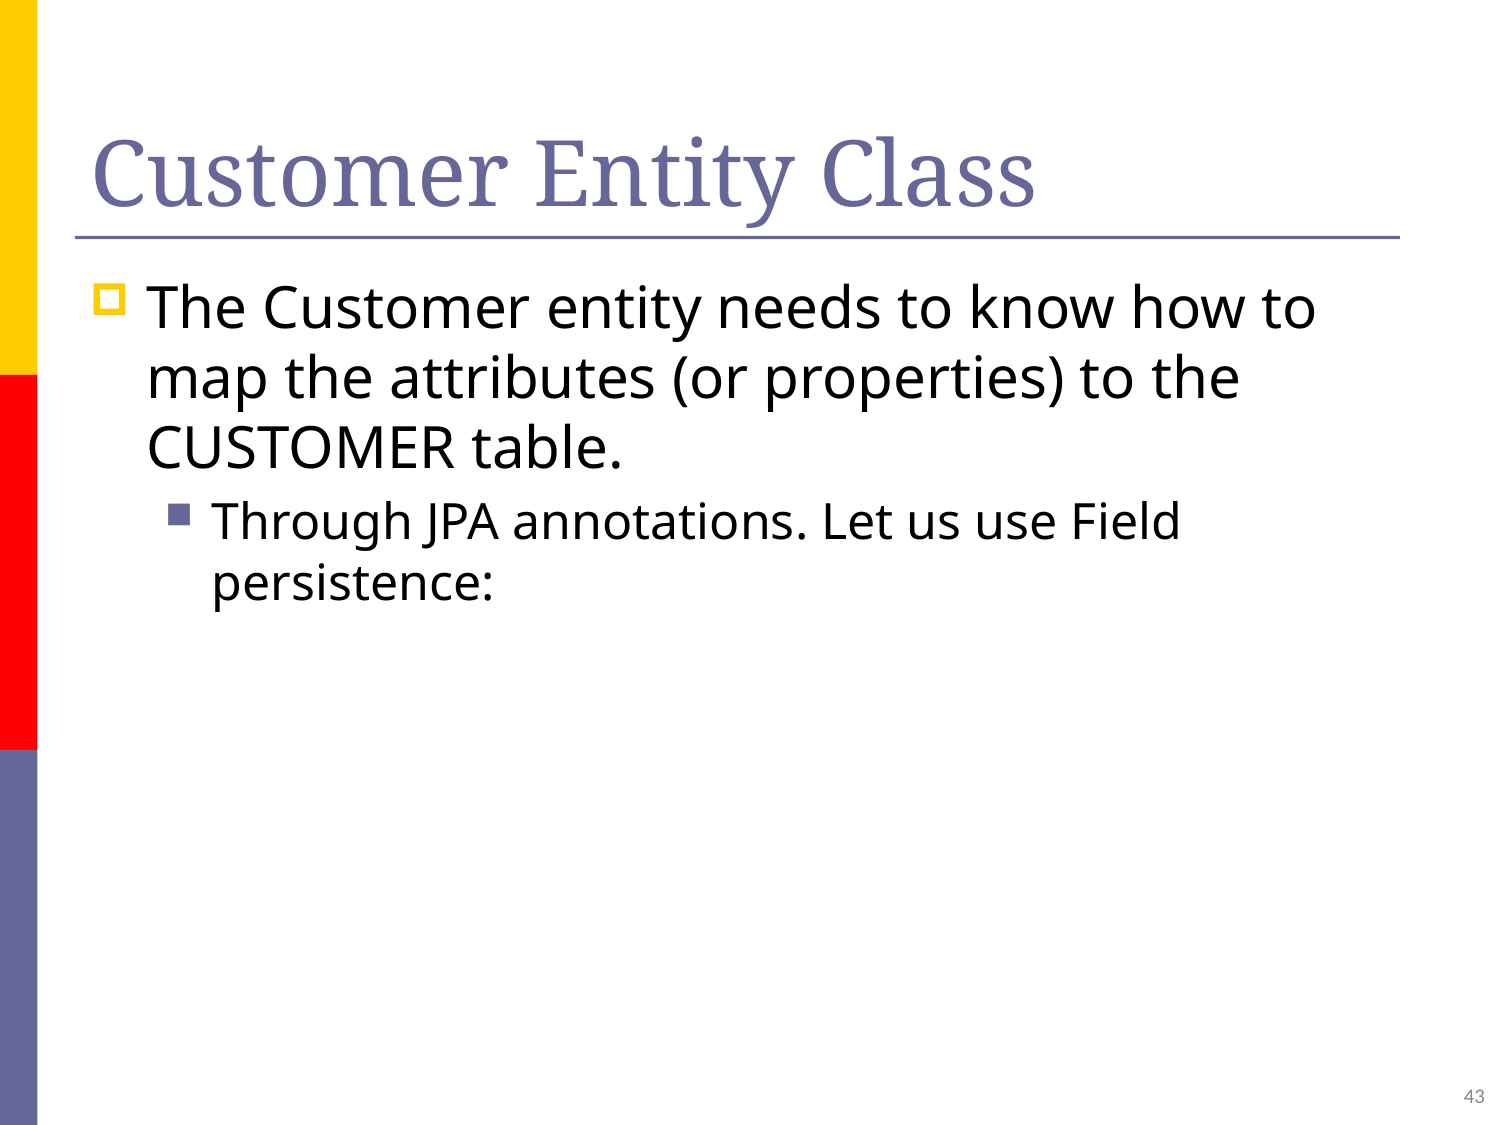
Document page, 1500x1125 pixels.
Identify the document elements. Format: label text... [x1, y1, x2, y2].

title Customer Entity Class [74, 45, 1401, 233]
list The Customer entity needs to know how to map the attributes (or properties) to the CUSTOMER table. Through JPA annotations. Let us use Field persistence: [74, 262, 1426, 1006]
slide_number 43 [1149, 1074, 1500, 1125]
